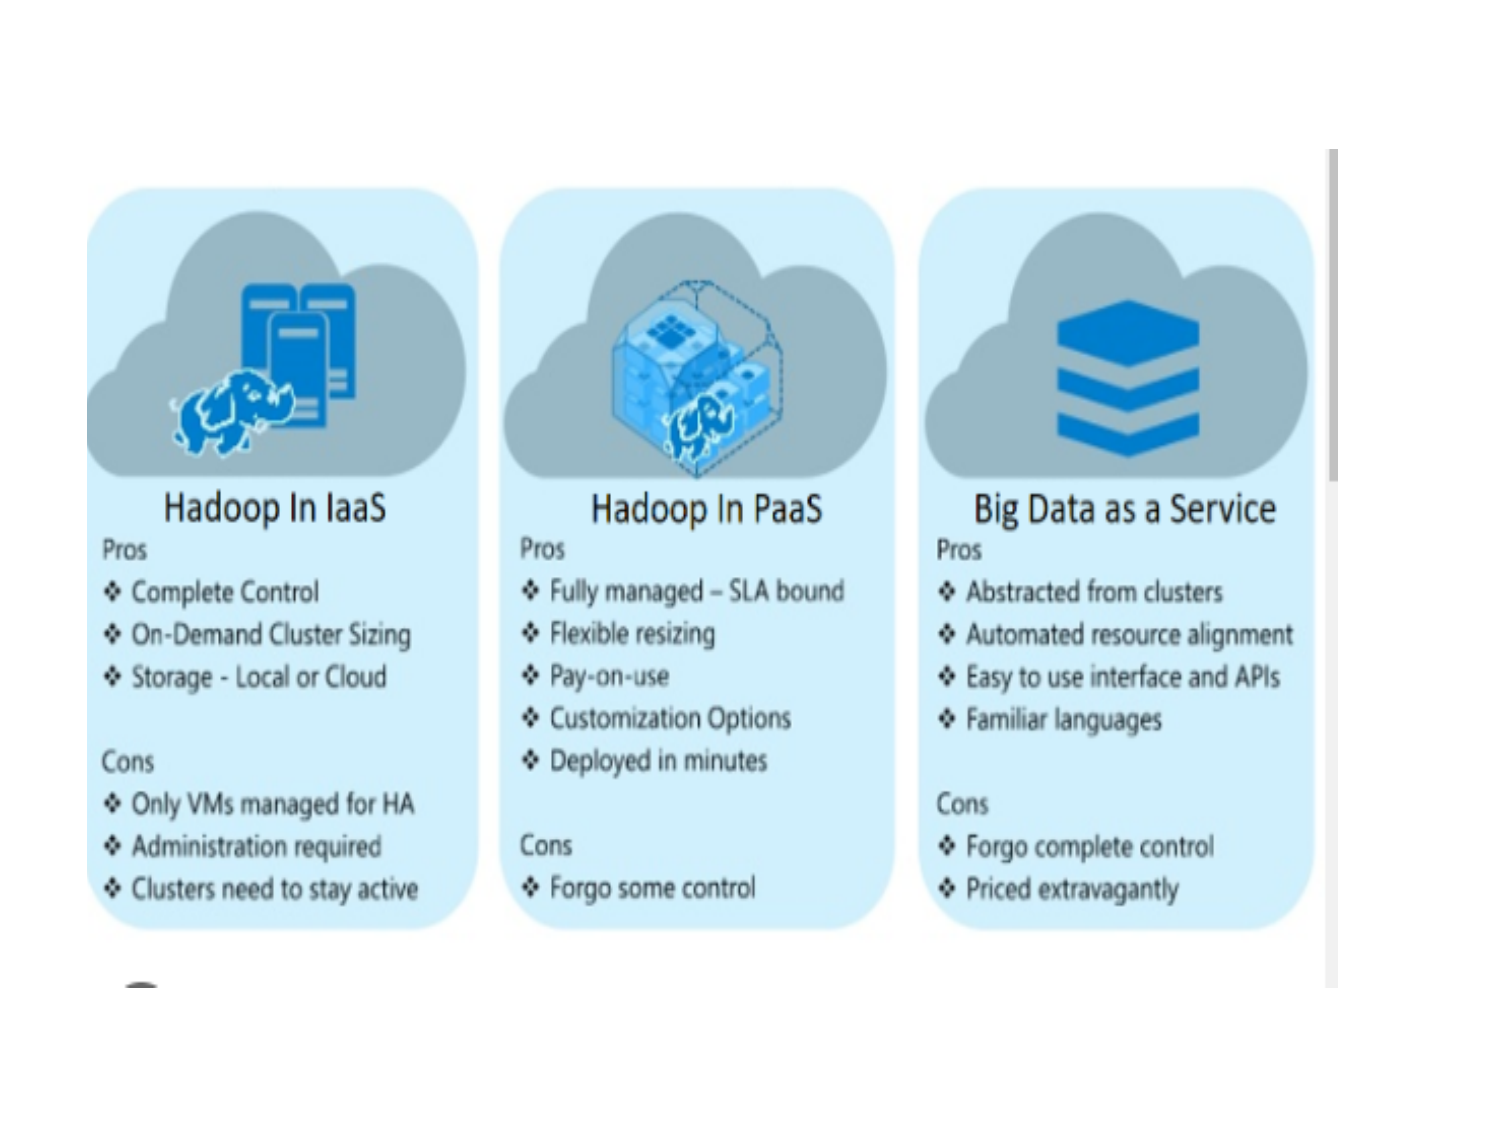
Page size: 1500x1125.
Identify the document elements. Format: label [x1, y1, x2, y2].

picture [87, 149, 1338, 988]
